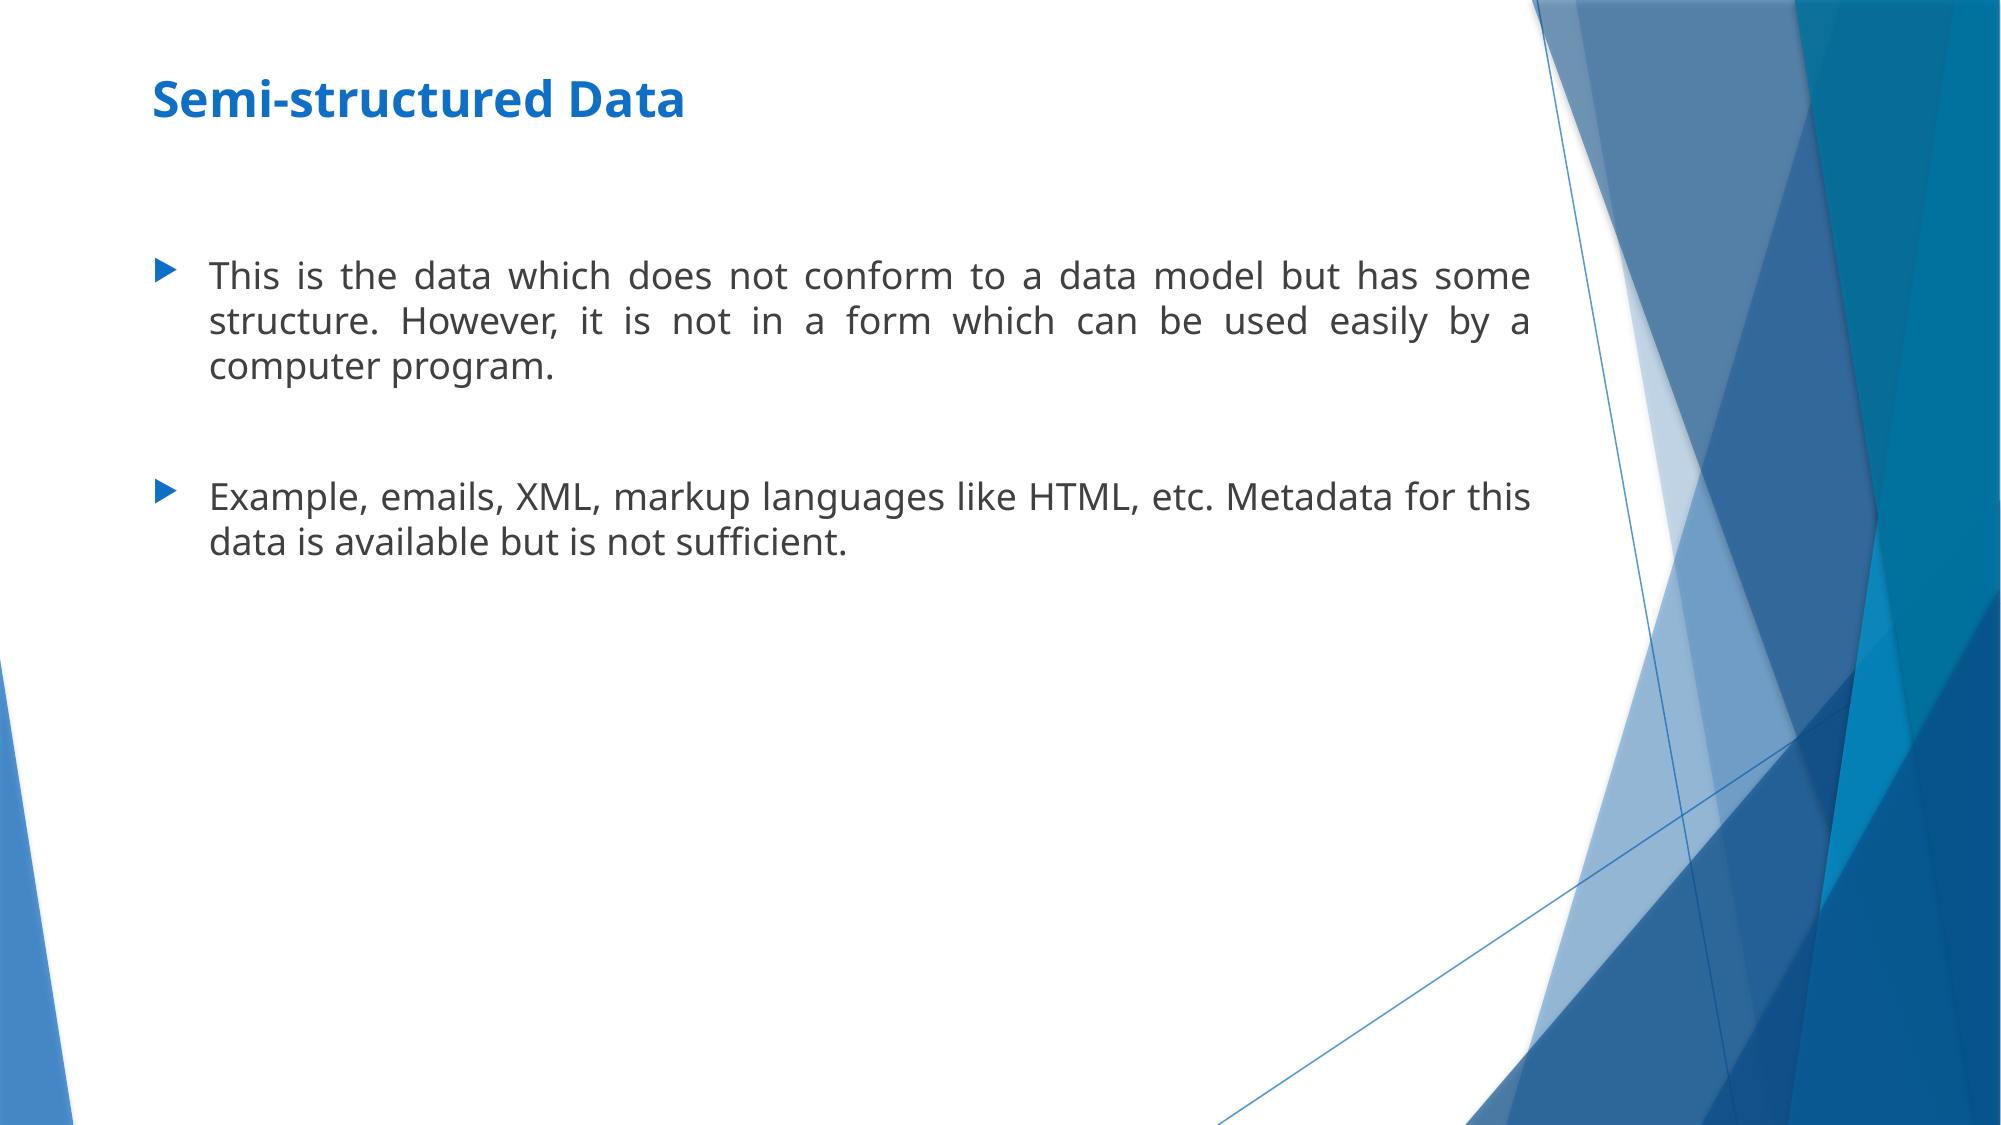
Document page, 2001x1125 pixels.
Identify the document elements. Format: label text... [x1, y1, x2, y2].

title Semi-structured Data [137, 59, 1863, 162]
list This is the data which does not conform to a data model but has some structure. However, it is not in a form which can be used easily by a computer program. Example, emails, XML, markup languages like HTML, etc. Metadata for this data is available but is not sufficient. [137, 244, 1548, 881]
